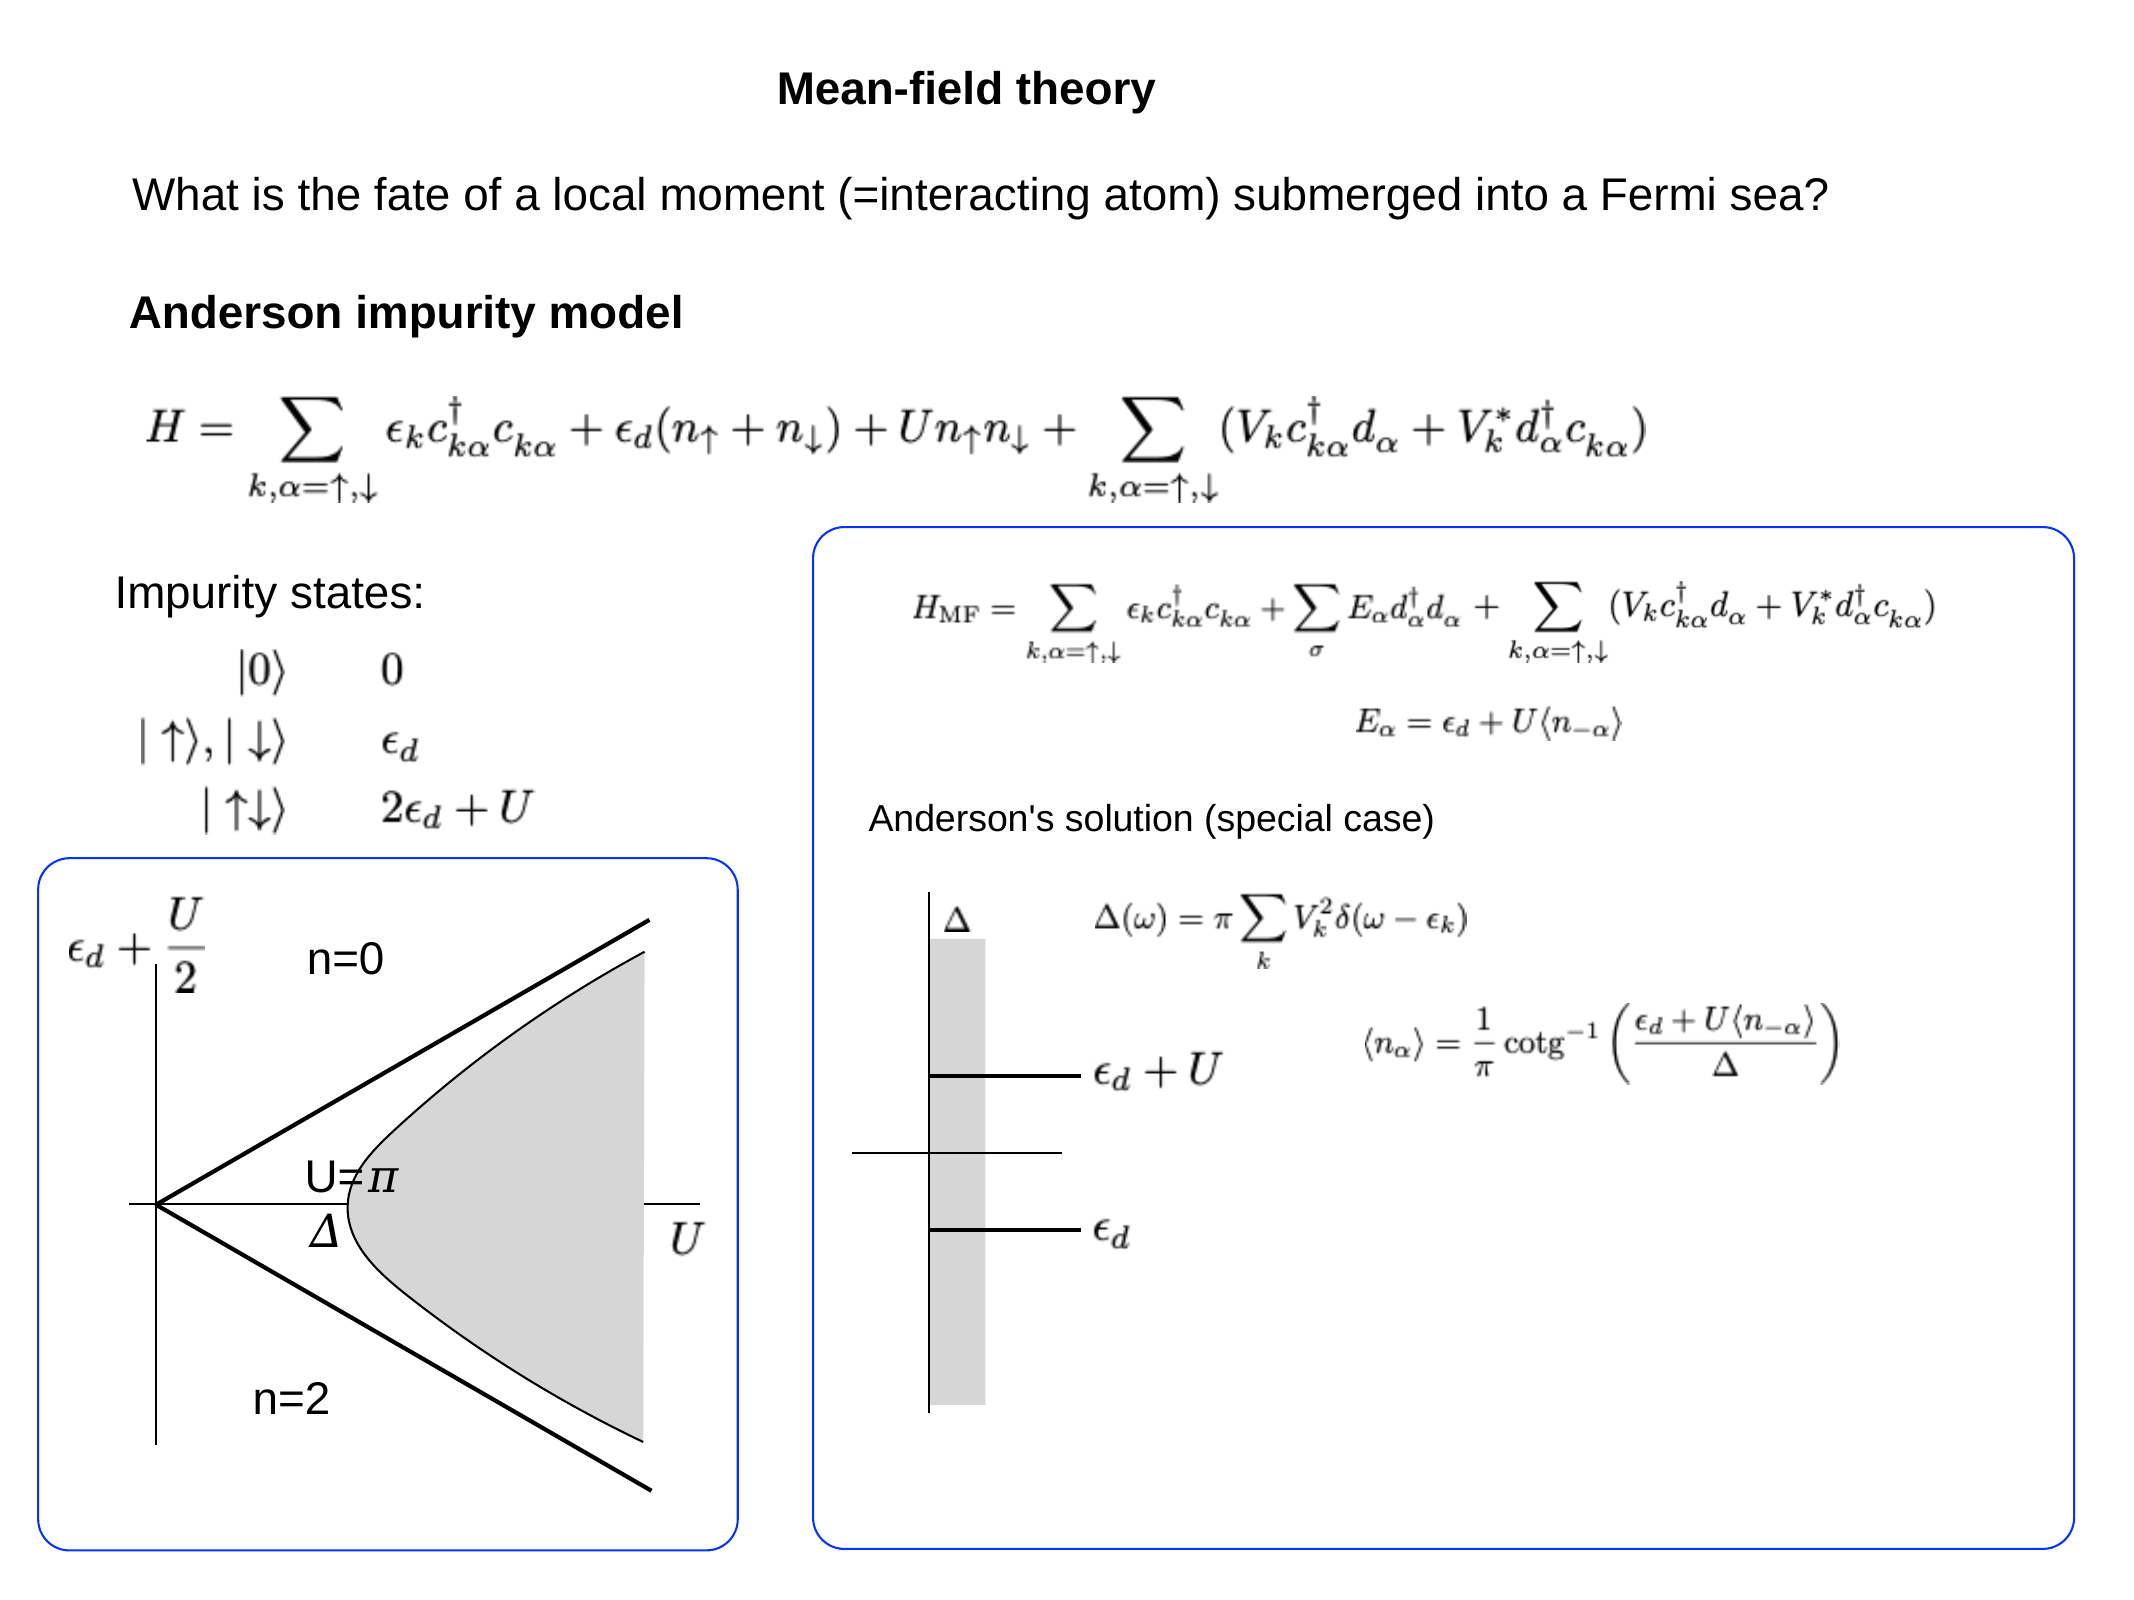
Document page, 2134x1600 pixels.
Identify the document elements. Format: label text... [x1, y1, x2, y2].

picture [1364, 1002, 1841, 1085]
text_box [38, 858, 738, 1551]
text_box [851, 892, 1467, 1414]
text_box What is the fate of a local moment (=interacting atom) submerged into a Fermi sea? [121, 154, 2047, 231]
text_box Anderson's solution (special case) [857, 782, 1446, 850]
picture [1356, 704, 1622, 741]
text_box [68, 896, 707, 1491]
text_box Anderson impurity model [118, 272, 695, 349]
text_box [913, 581, 1935, 663]
picture [141, 648, 536, 835]
picture [144, 396, 1646, 504]
text_box [813, 527, 2075, 1549]
text_box Impurity states: [103, 552, 813, 629]
text_box Mean-field theory [766, 47, 1167, 125]
